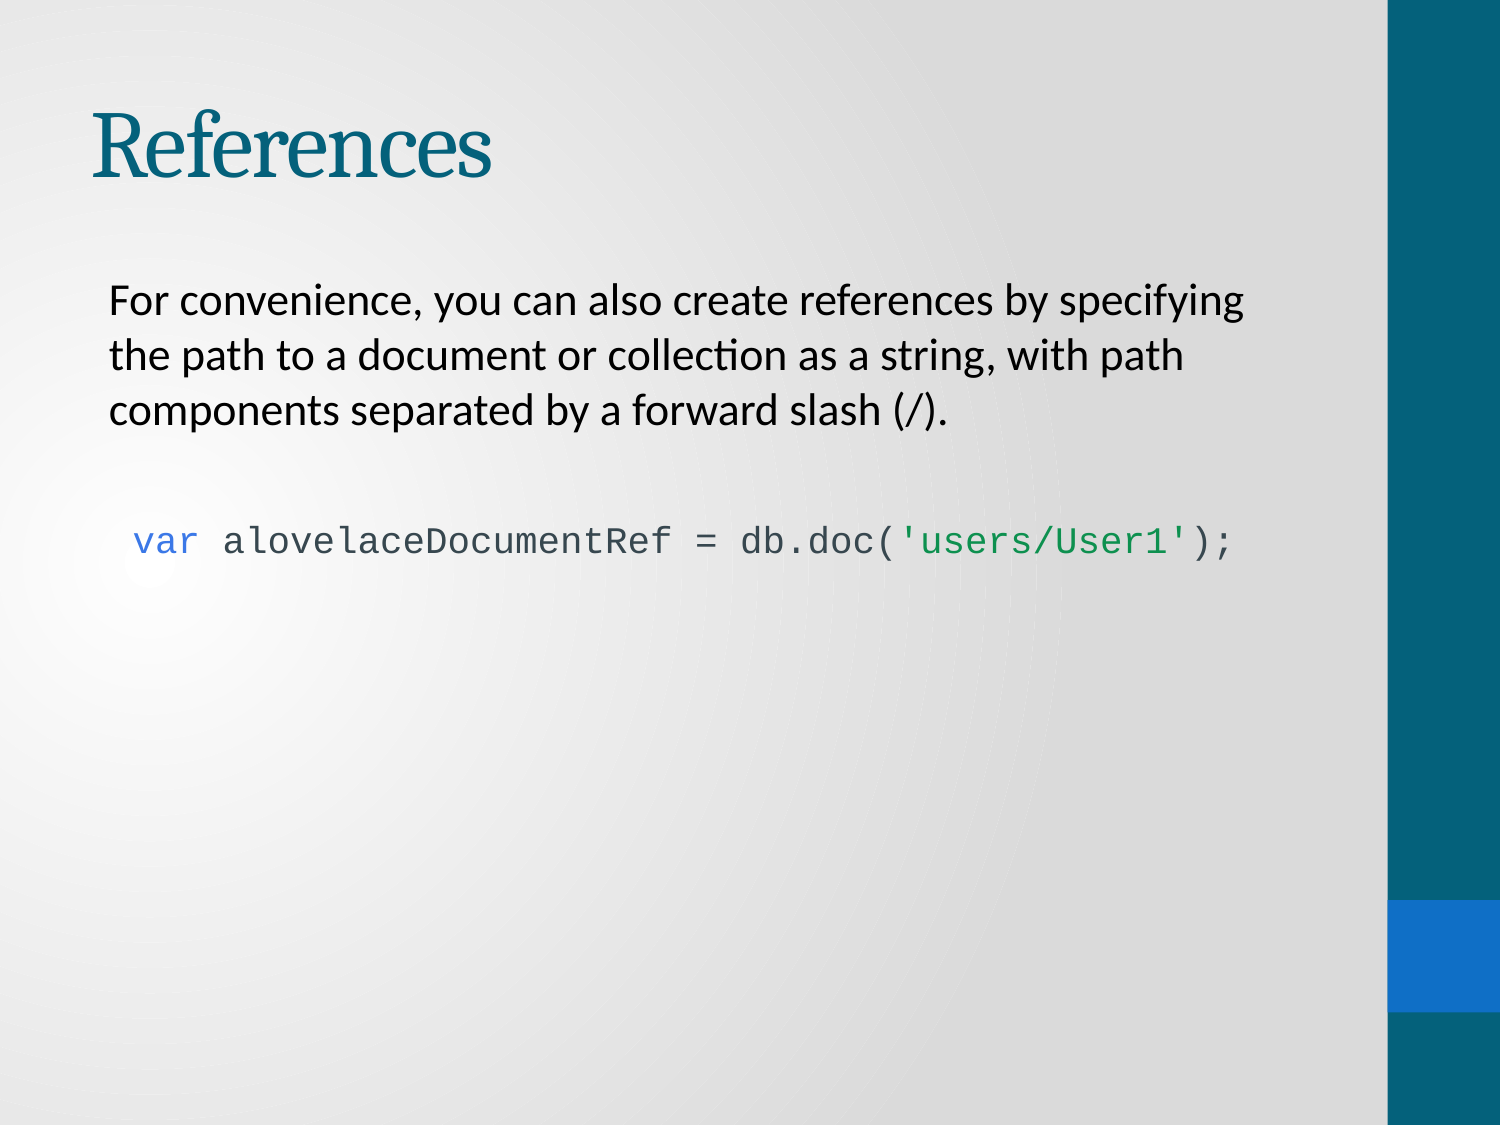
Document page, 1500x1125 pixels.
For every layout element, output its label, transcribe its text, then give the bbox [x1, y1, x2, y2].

title References [75, 45, 1325, 233]
list For convenience, you can also create references by specifying the path to a document or collection as a string, with path components separated by a forward slash (/). var alovelaceDocumentRef = db.doc('users/User1'); [75, 262, 1325, 1050]
